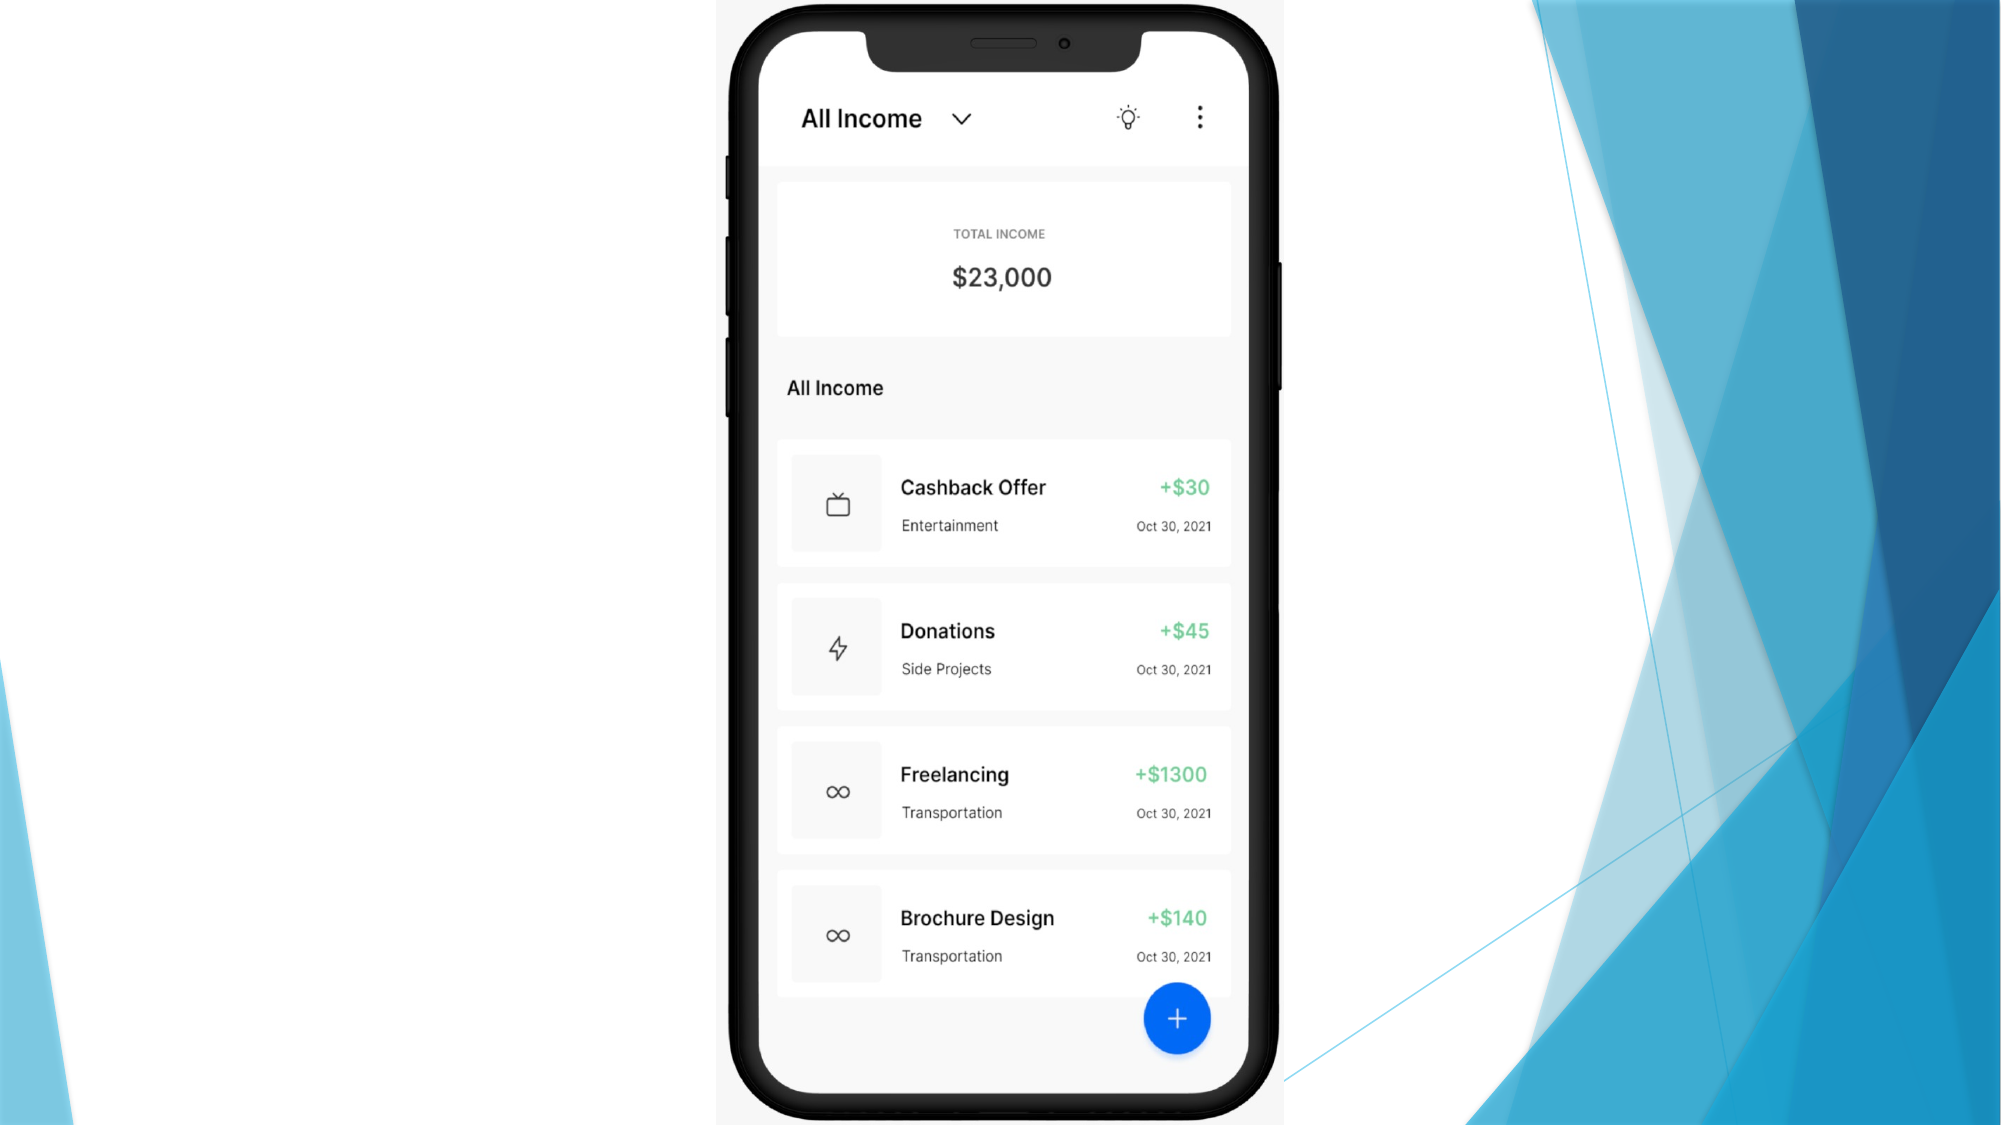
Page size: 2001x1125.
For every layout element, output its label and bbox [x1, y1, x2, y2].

picture [715, 0, 1285, 1125]
